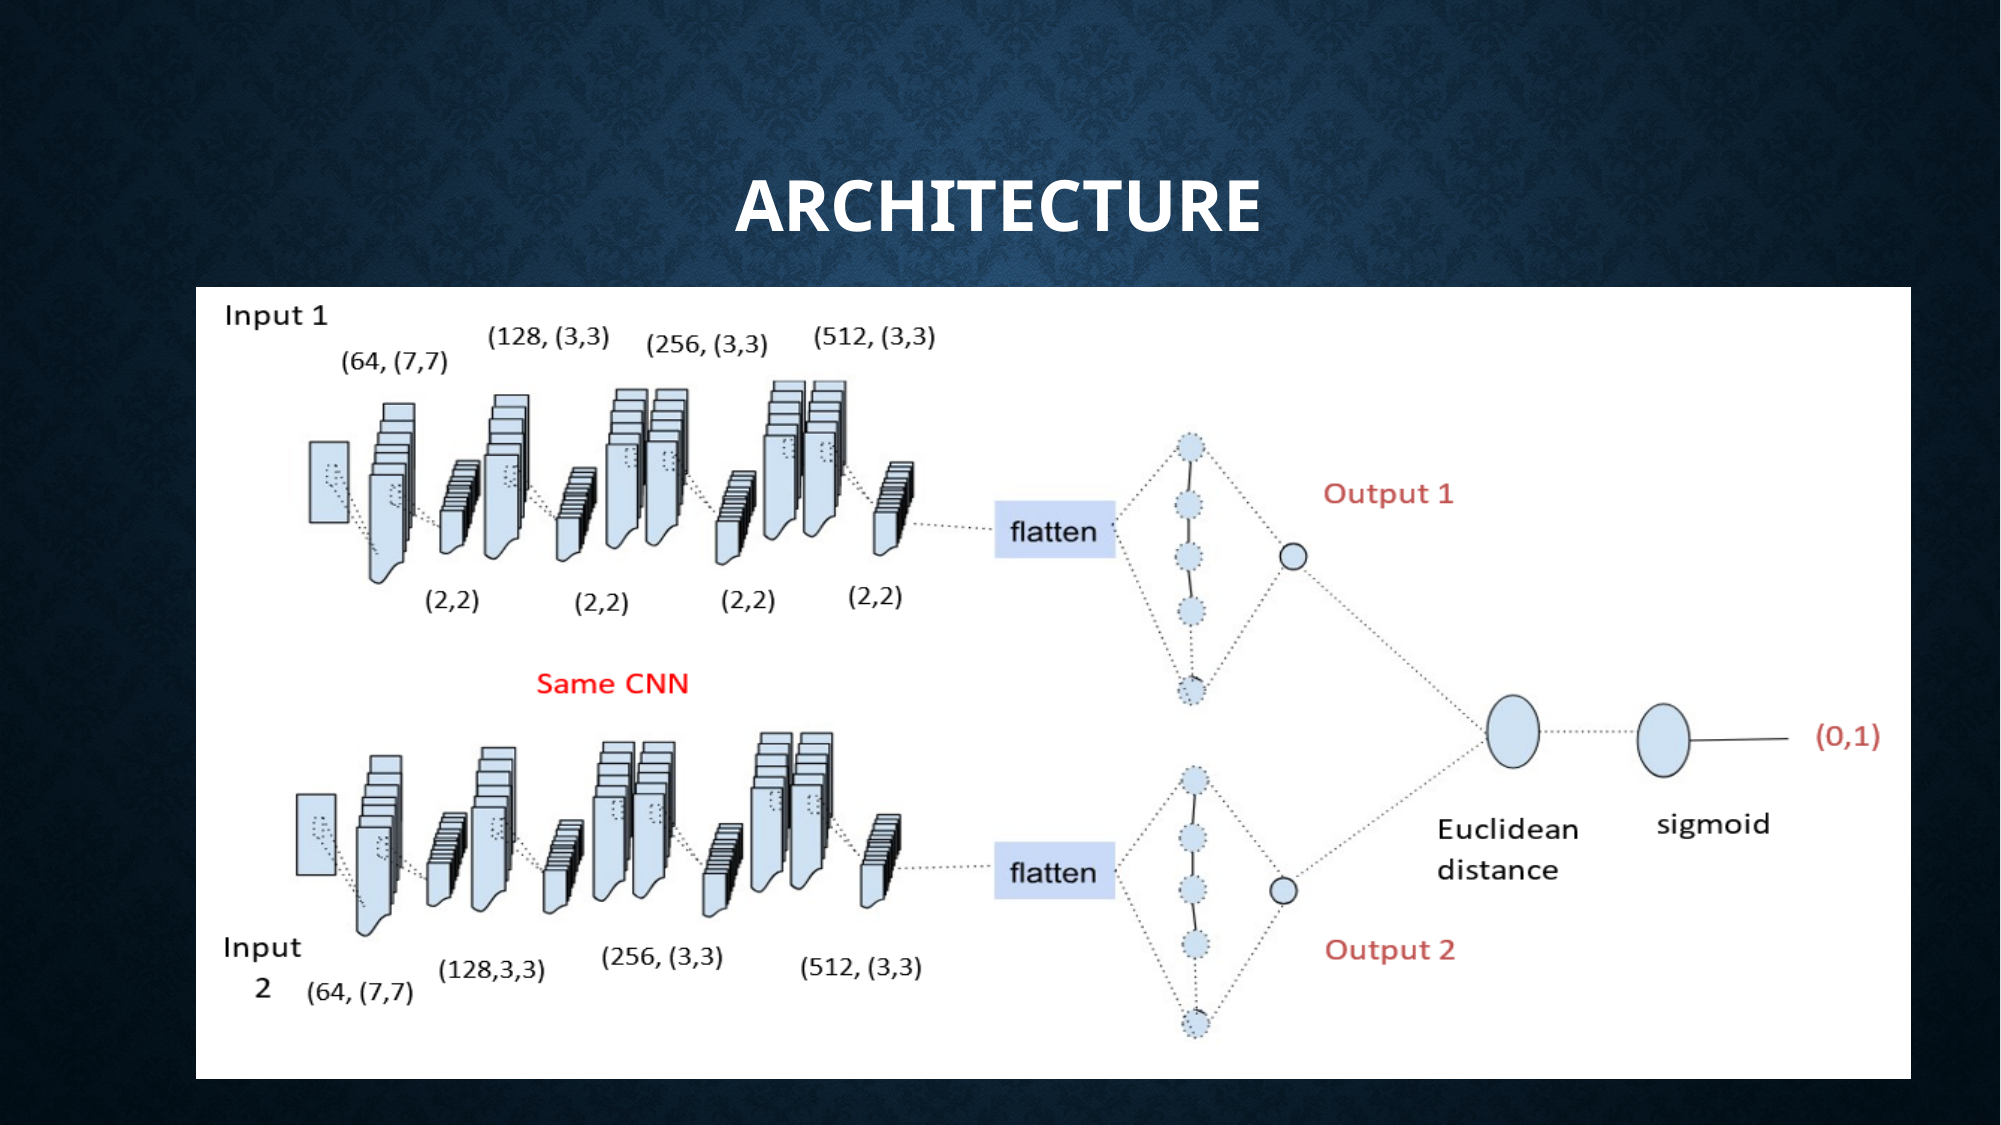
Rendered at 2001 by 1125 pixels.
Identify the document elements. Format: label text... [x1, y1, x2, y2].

title architecture [149, 99, 1849, 318]
picture [196, 286, 1911, 1079]
